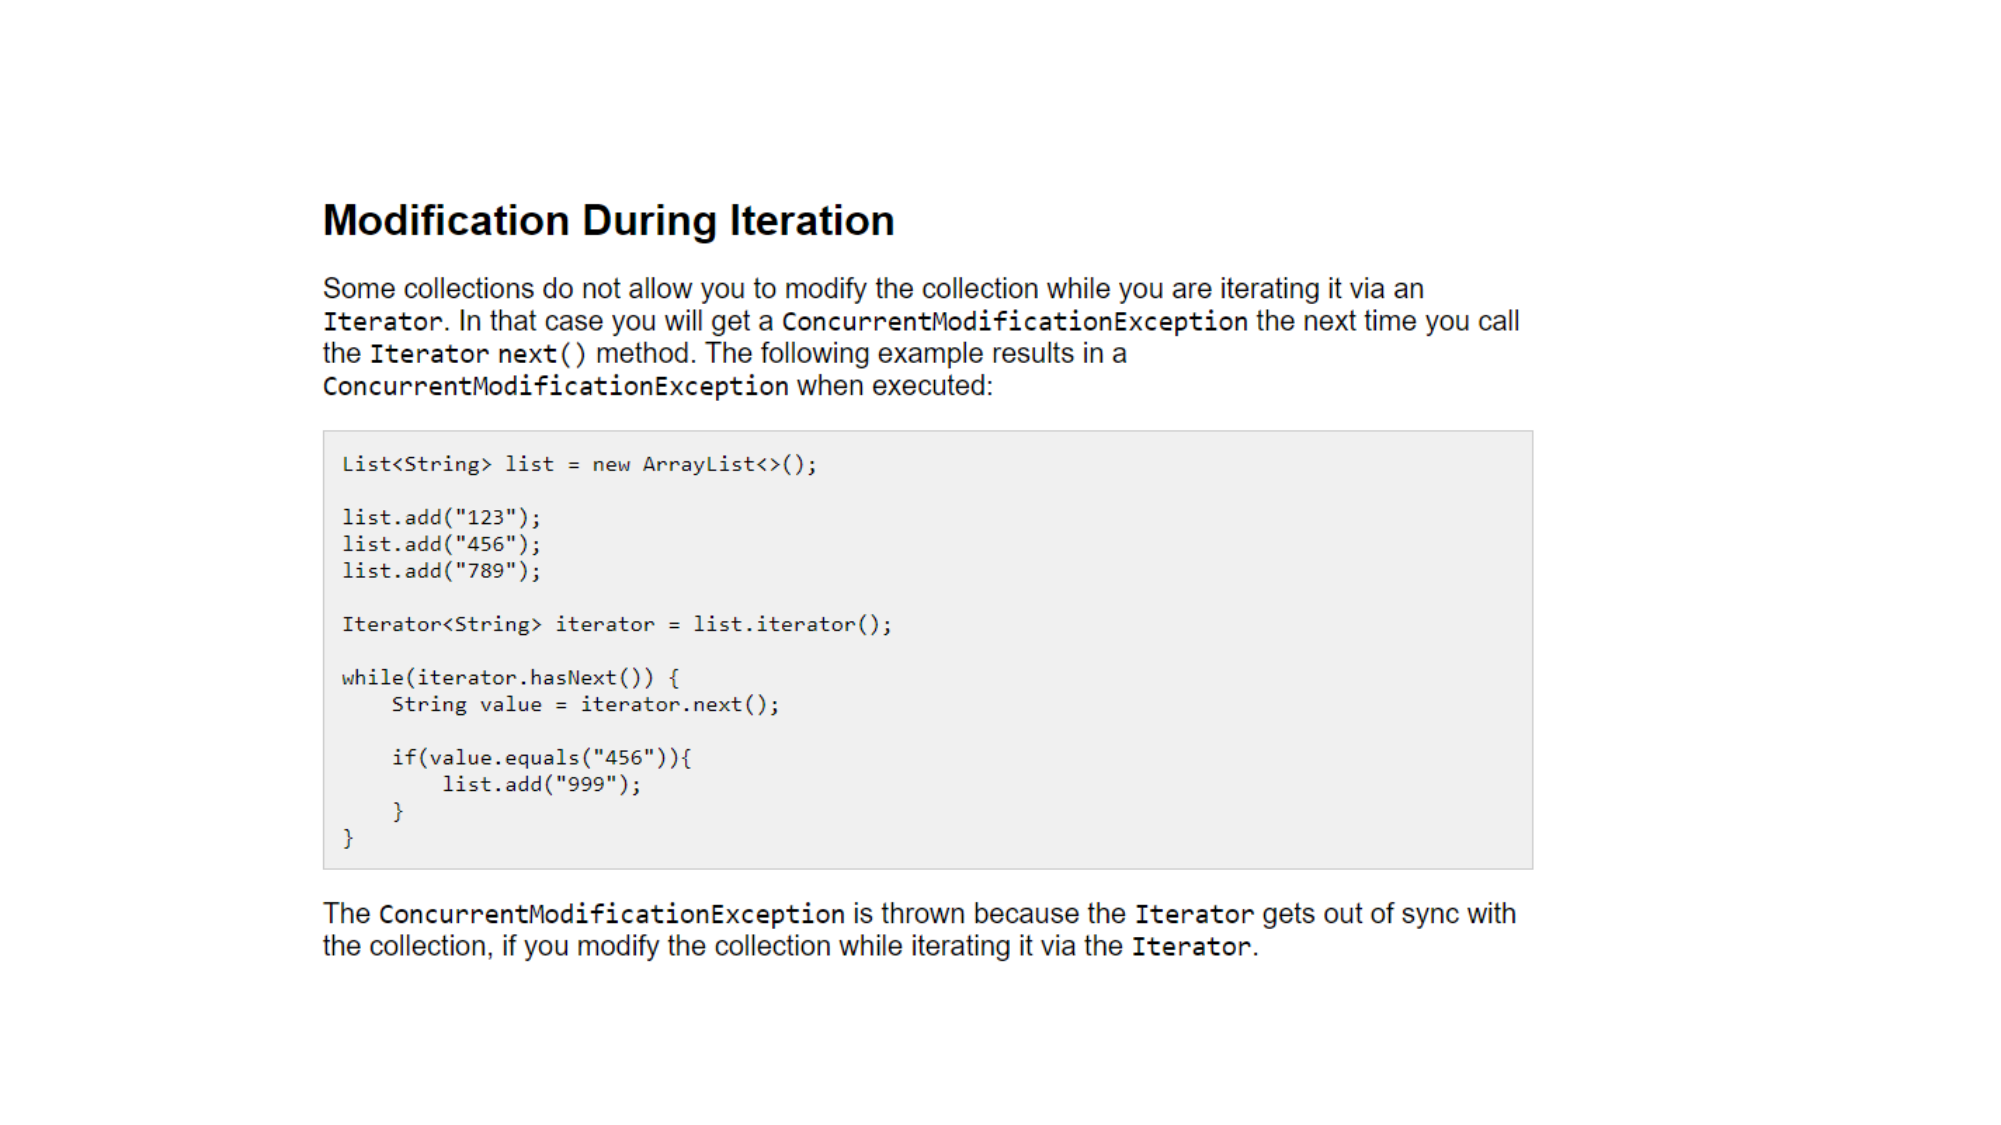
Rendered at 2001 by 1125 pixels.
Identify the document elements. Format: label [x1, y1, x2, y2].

list [288, 179, 1566, 1002]
